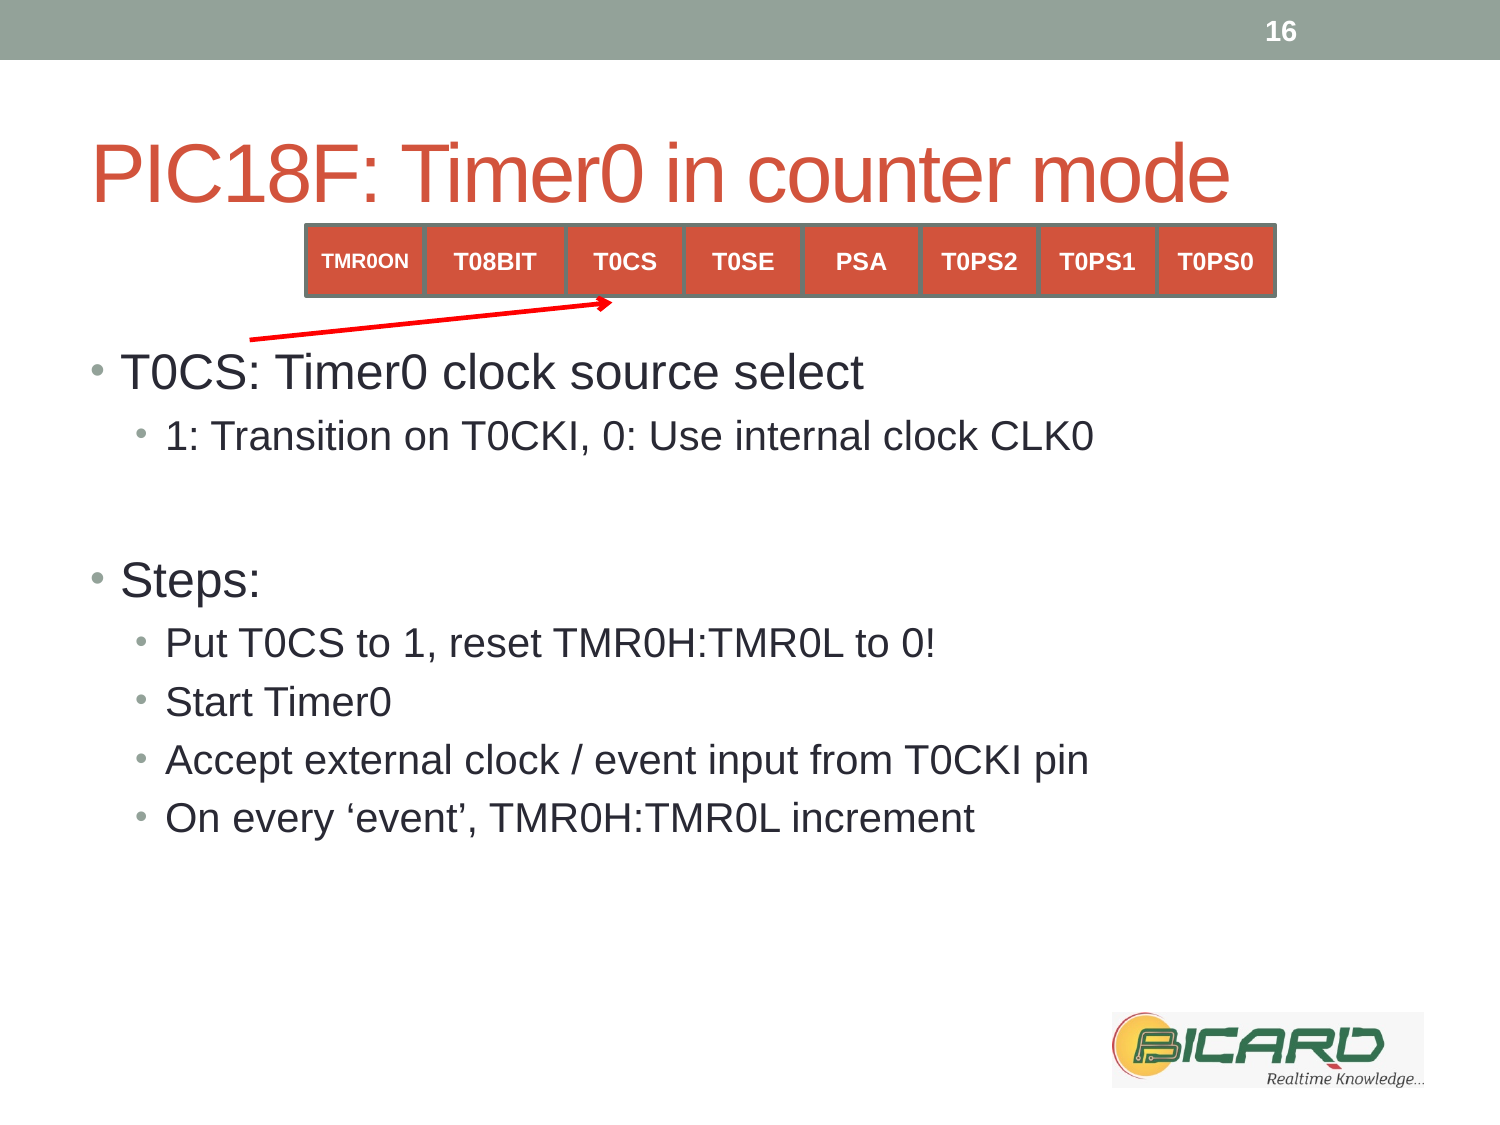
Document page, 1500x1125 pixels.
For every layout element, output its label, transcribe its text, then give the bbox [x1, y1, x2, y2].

list T0CS: Timer0 clock source select 1: Transition on T0CKI, 0: Use internal clock CLK0 Steps: Put T0CS to 1, reset TMR0H:TMR0L to 0! Start Timer0 Accept external clock / event input from T0CKI pin On every ‘event’, TMR0H:TMR0L increment [75, 262, 1425, 1063]
text_box T0PS1 [1037, 223, 1155, 298]
slide_number 16 [1250, 3, 1425, 57]
picture [1112, 1063, 1424, 1088]
text_box T0PS2 [918, 223, 1037, 298]
text_box PSA [800, 223, 918, 298]
title PIC18F: Timer0 in counter mode [75, 87, 1425, 250]
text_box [249, 302, 613, 341]
text_box TMR0ON [304, 223, 422, 298]
text_box T0SE [682, 223, 800, 298]
text_box T0PS0 [1155, 223, 1277, 298]
text_box T08BIT [422, 223, 565, 298]
text_box T0CS [564, 223, 682, 298]
